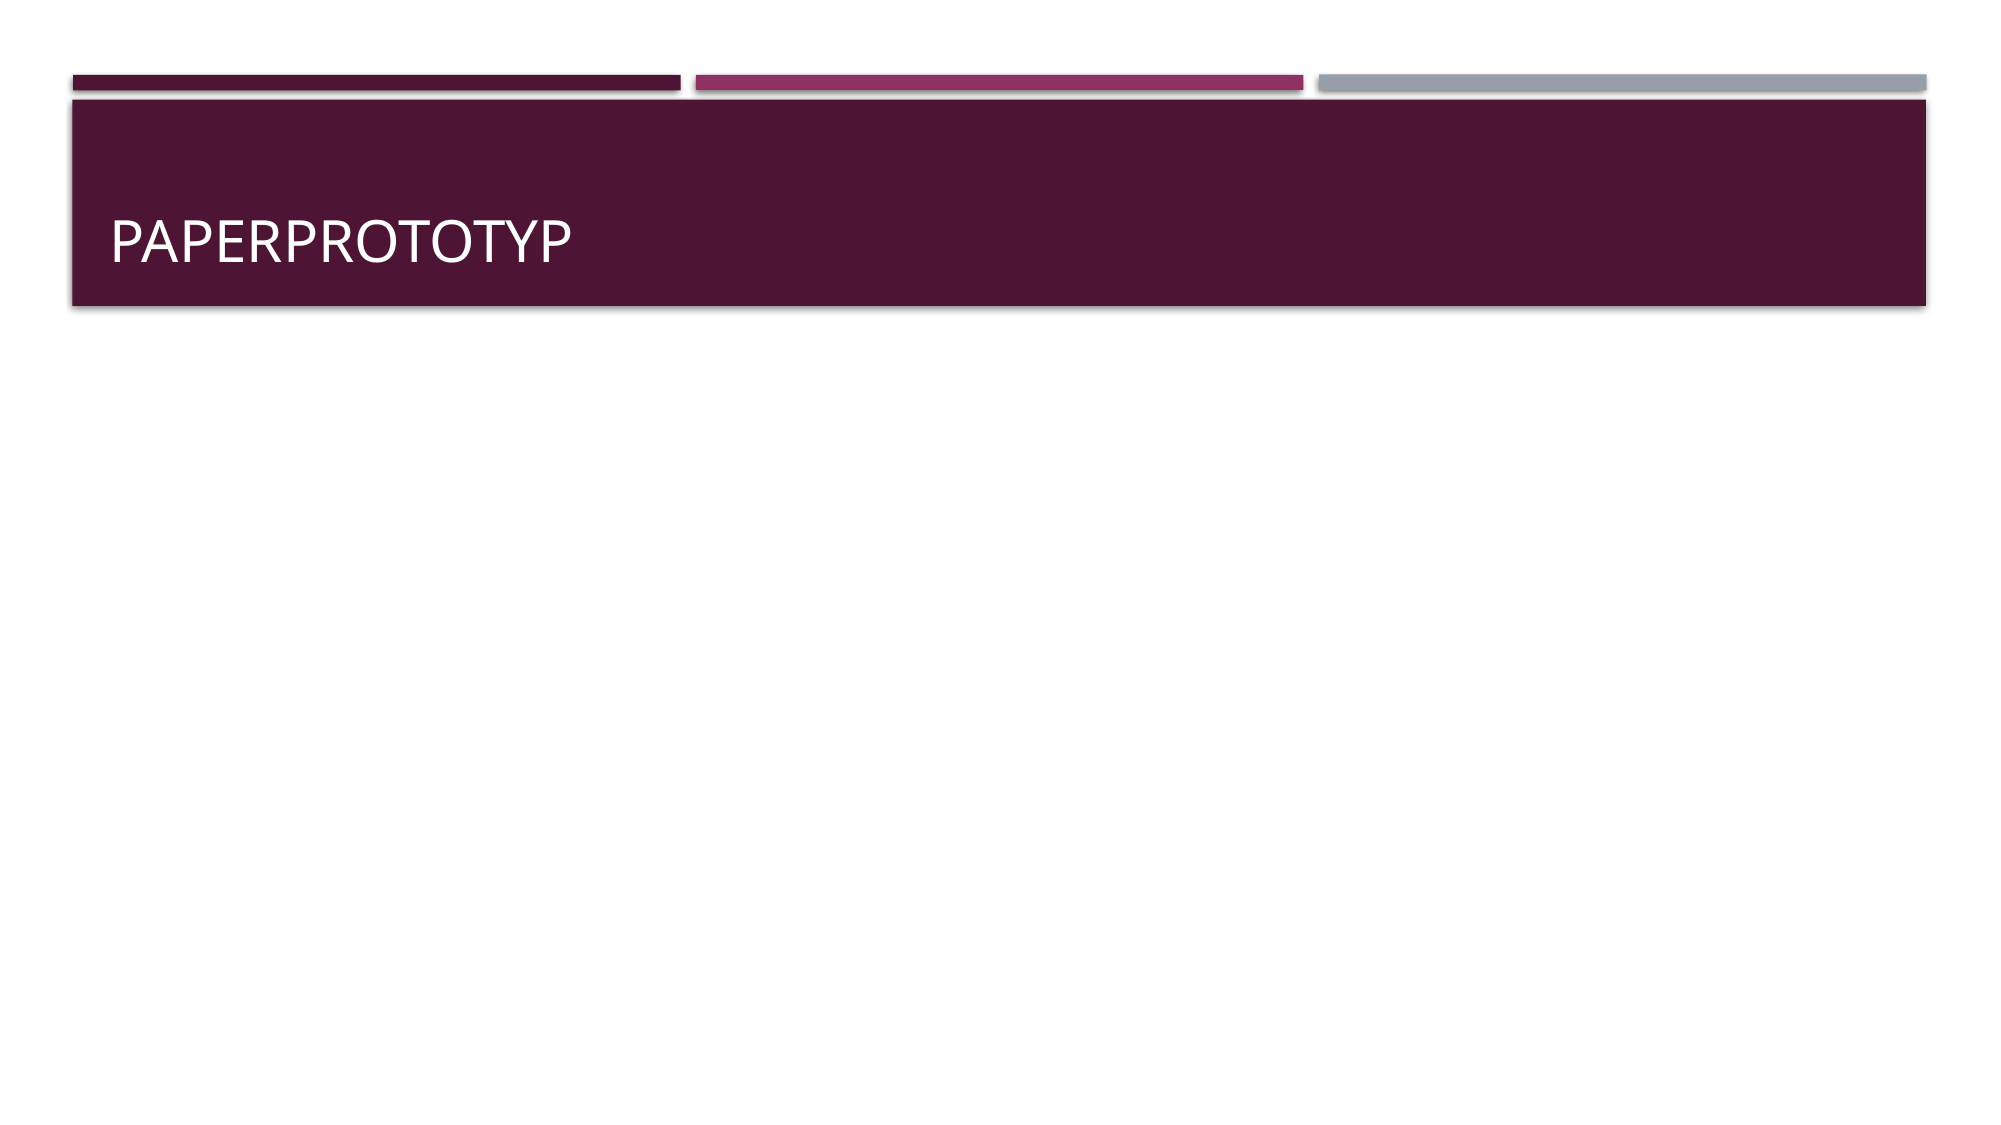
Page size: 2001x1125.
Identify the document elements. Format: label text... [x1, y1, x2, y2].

title Paperprototyp [94, 119, 1904, 282]
